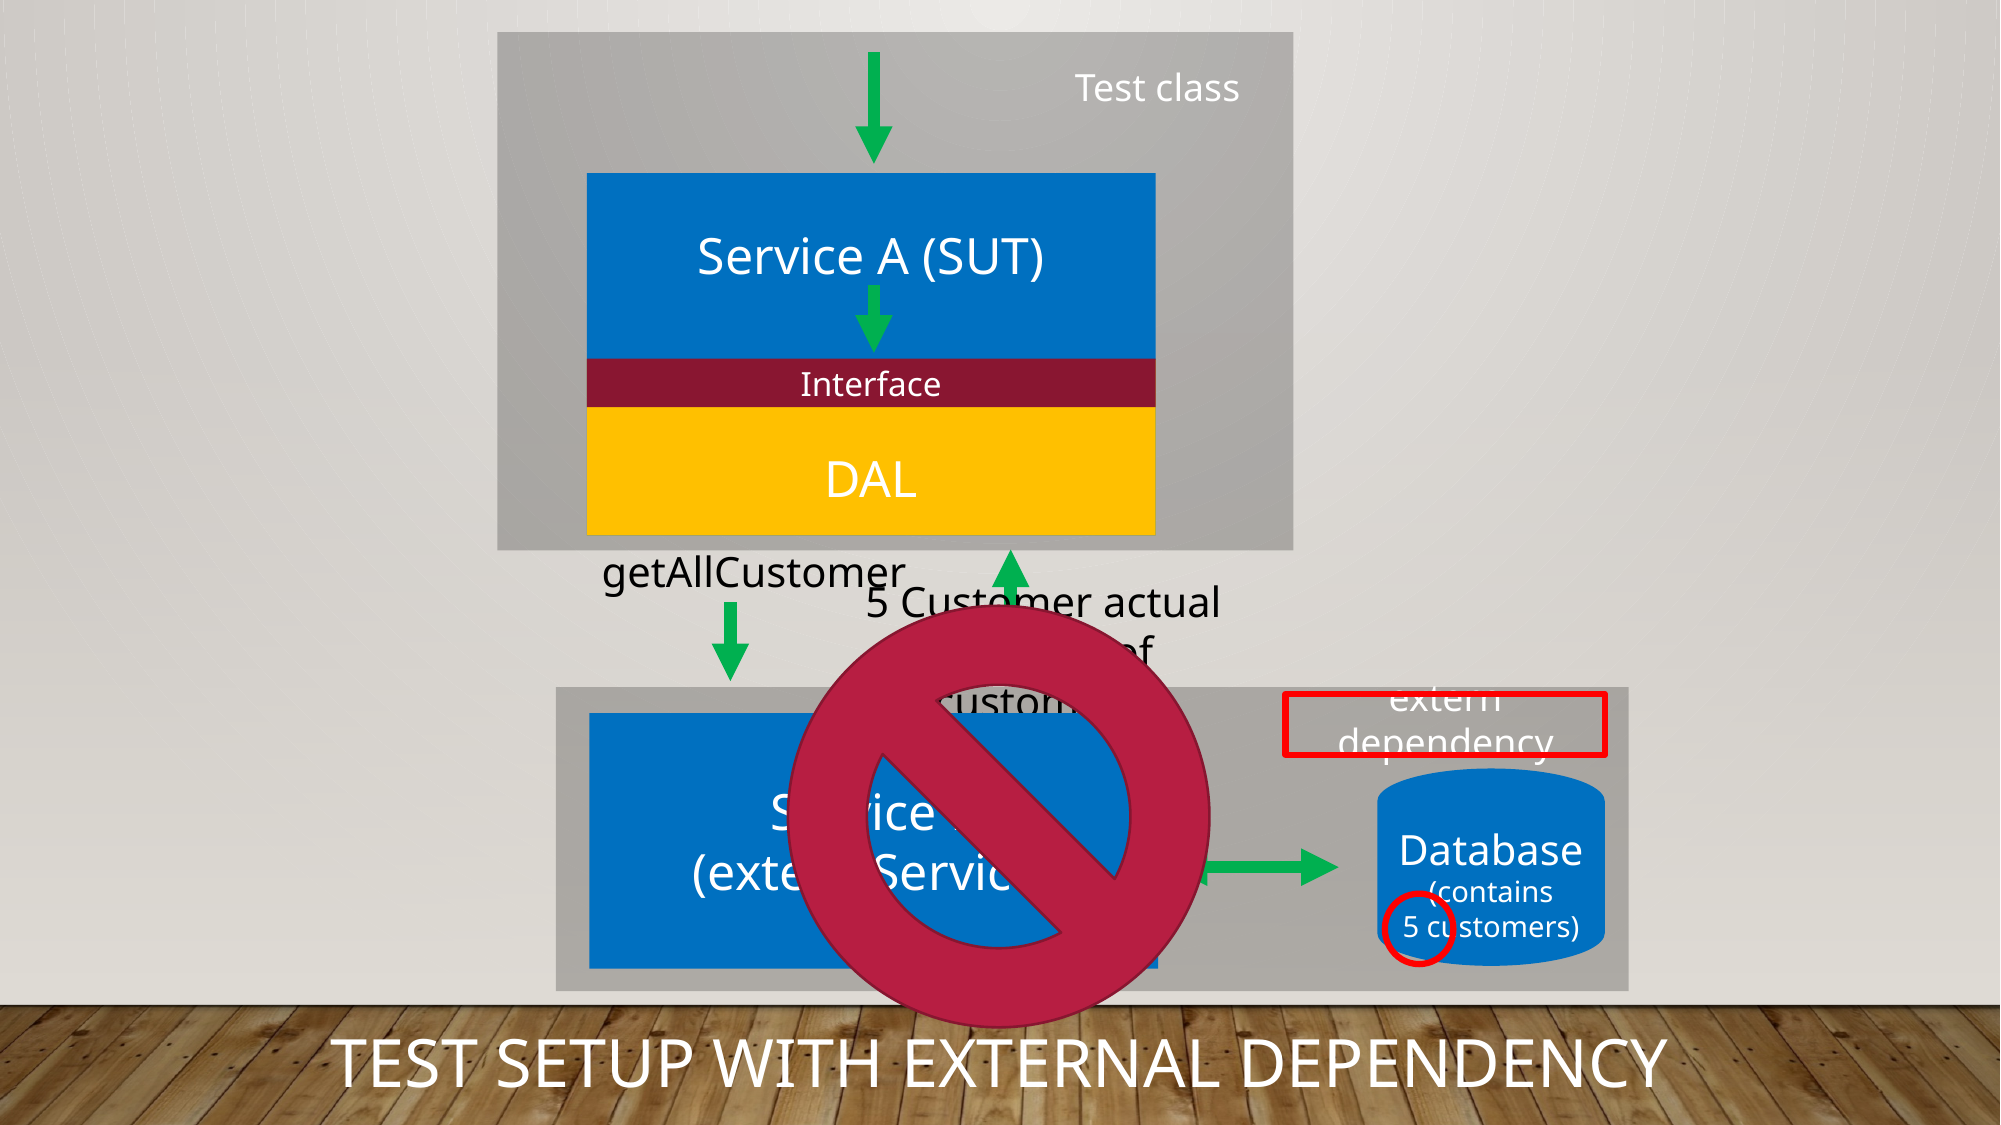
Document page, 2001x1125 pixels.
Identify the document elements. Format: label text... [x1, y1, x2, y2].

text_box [1285, 693, 1606, 965]
text_box [879, 992, 1118, 1007]
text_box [586, 172, 1156, 536]
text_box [658, 536, 803, 754]
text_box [555, 686, 1629, 992]
text_box [1119, 641, 1166, 686]
text_box Test setup with external Dependency [0, 1007, 2000, 1125]
text_box [831, 606, 968, 686]
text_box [497, 31, 1294, 551]
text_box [968, 536, 1119, 836]
